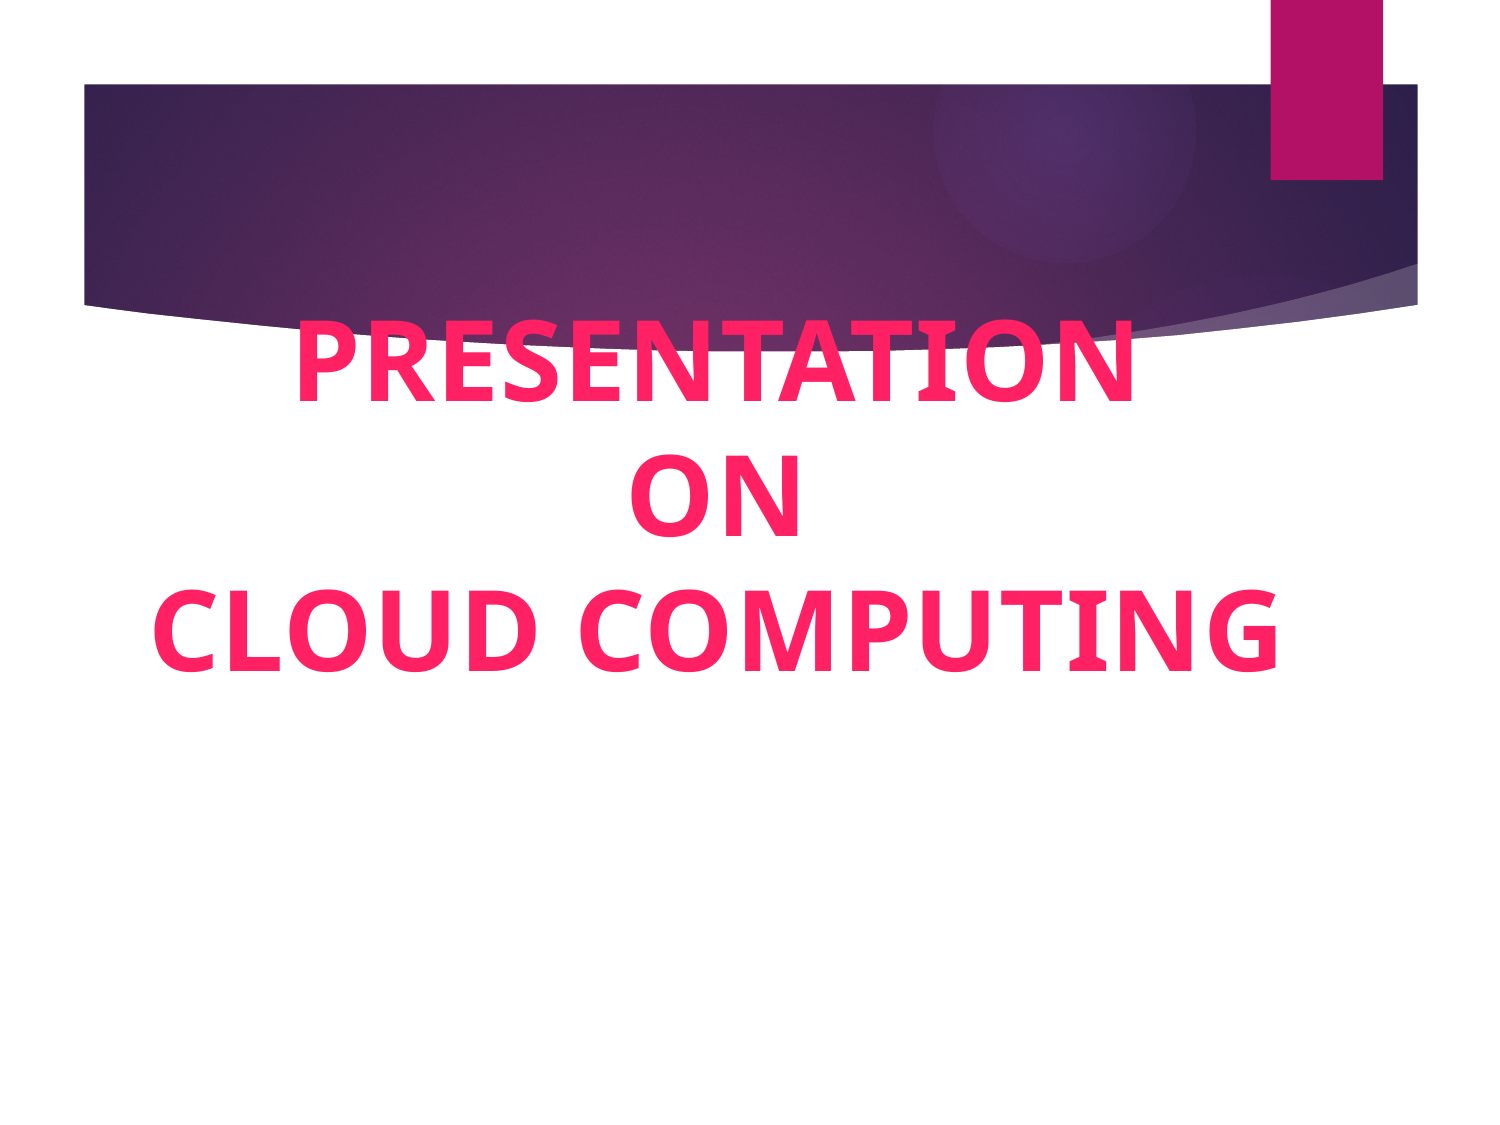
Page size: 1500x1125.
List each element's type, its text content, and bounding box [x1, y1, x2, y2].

title PRESENTATION ON CLOUD COMPUTING [64, 79, 1369, 903]
